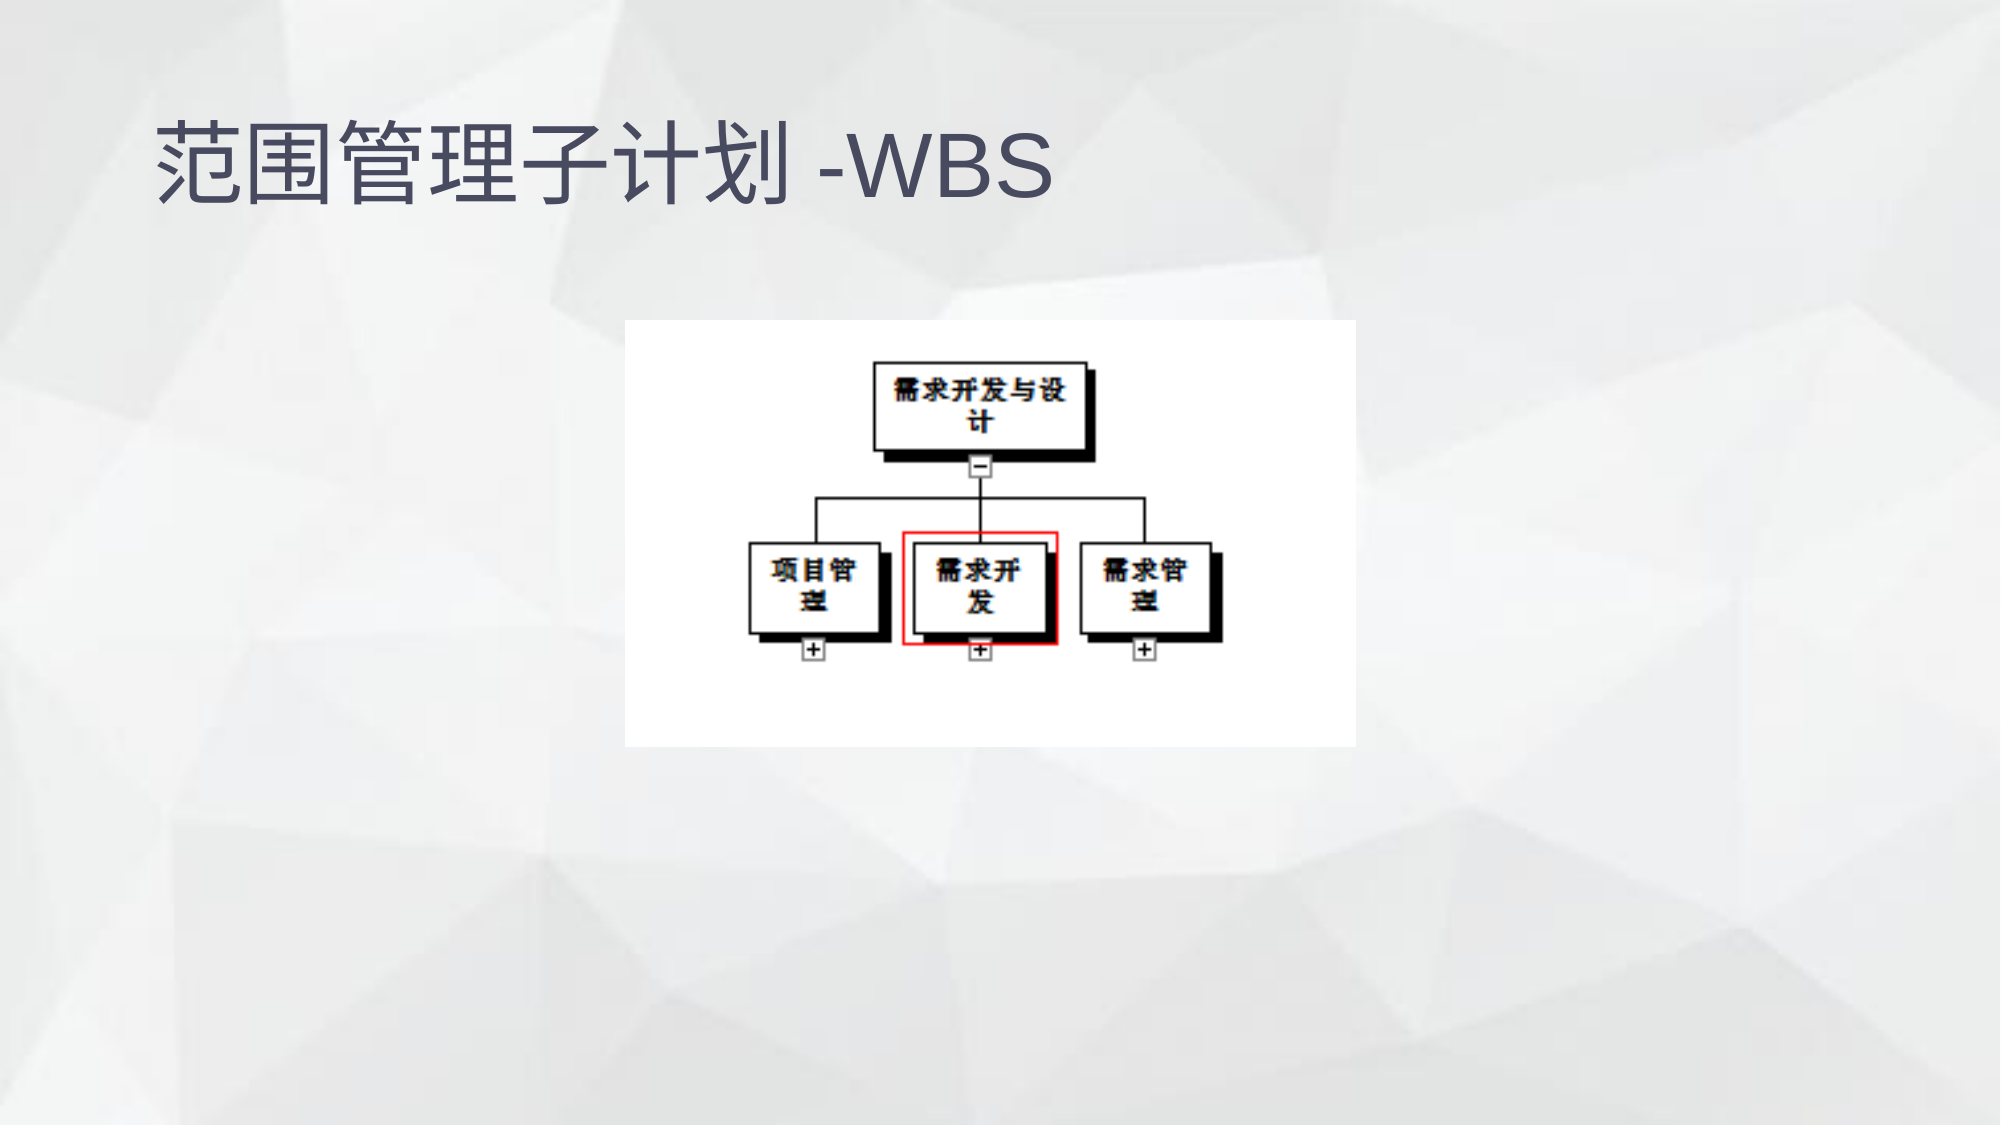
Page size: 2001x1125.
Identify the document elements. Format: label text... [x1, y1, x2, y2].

text_box 范围管理子计划-WBS [137, 59, 1863, 277]
picture [0, 0, 2001, 1125]
